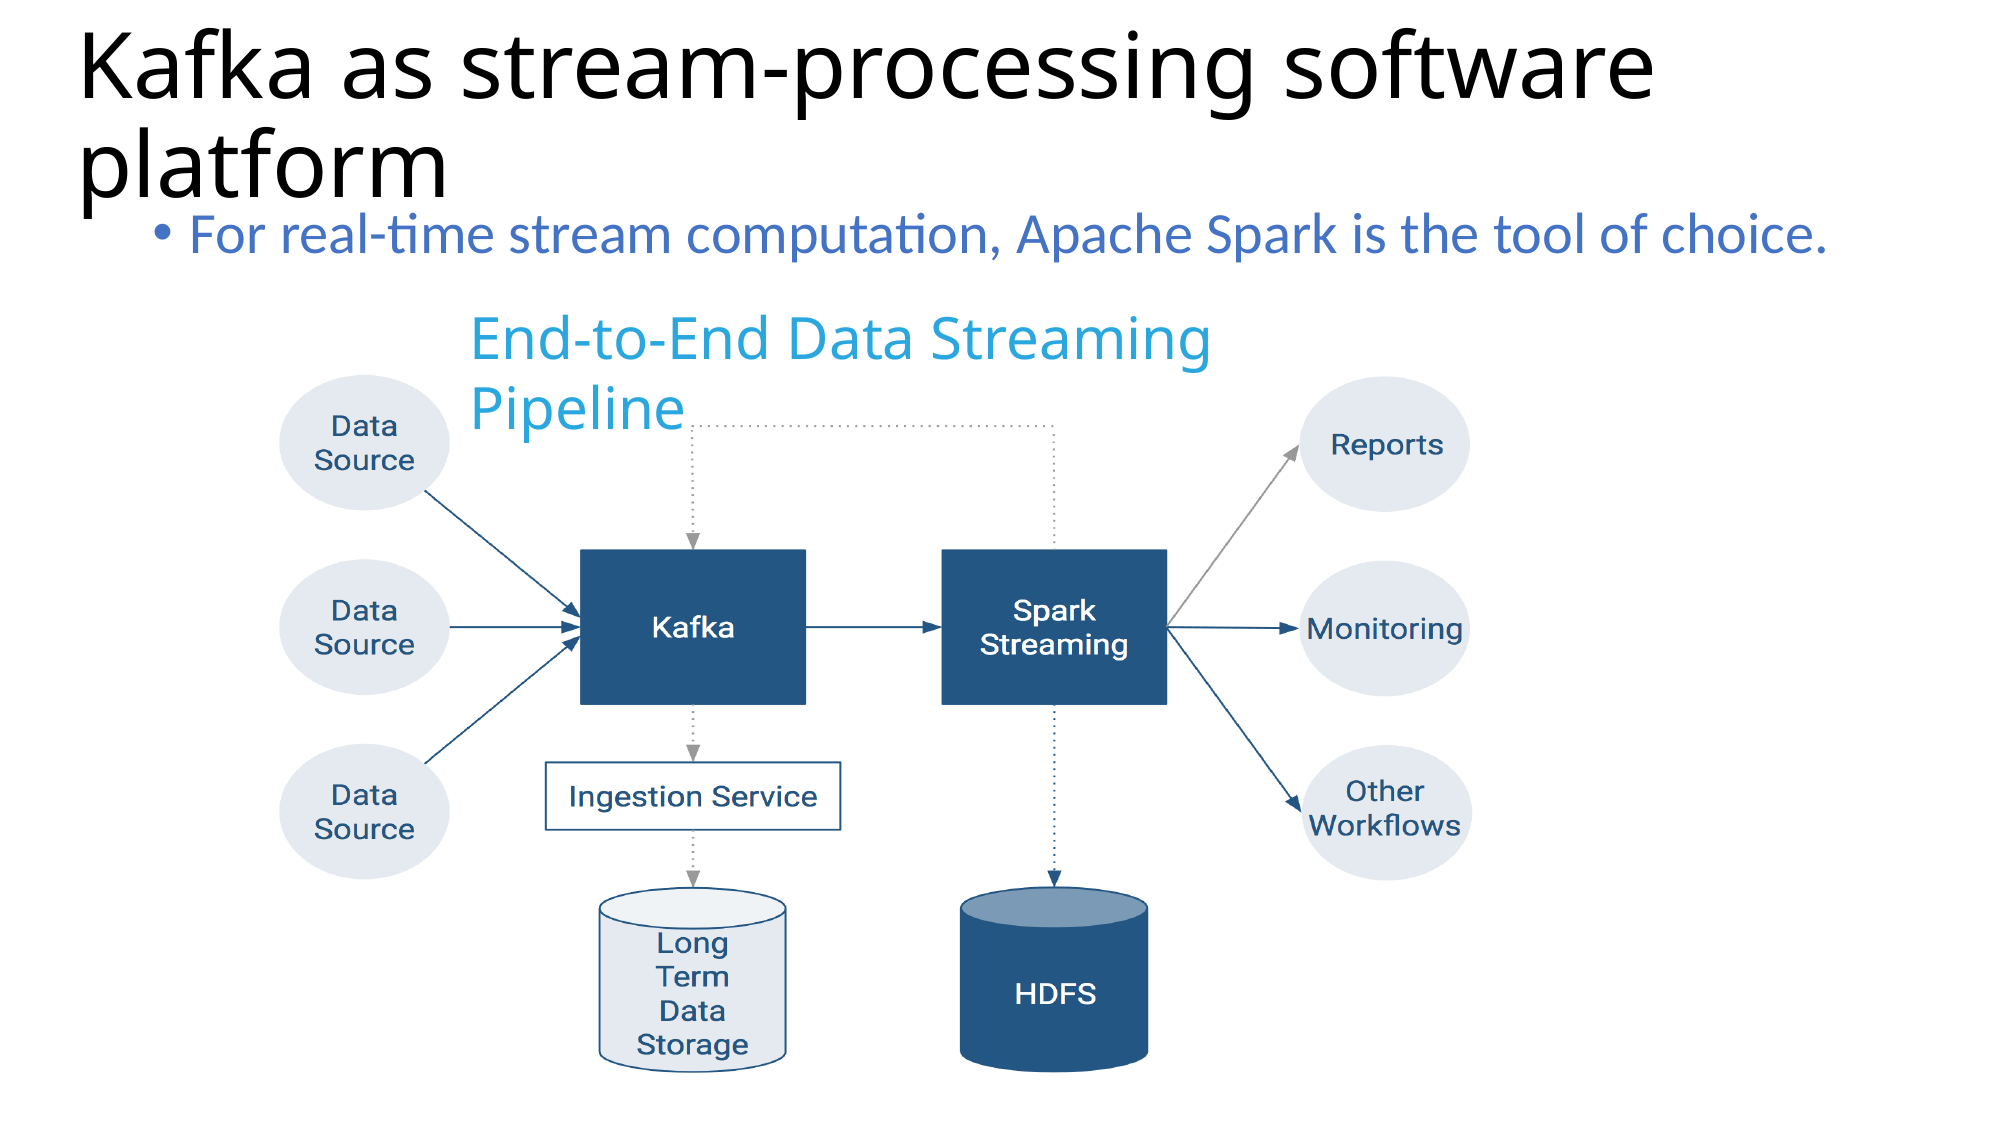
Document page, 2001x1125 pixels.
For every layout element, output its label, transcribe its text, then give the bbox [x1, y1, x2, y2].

picture [254, 367, 1484, 1082]
text_box End-to-End Data Streaming Pipeline [454, 293, 1397, 367]
list For real-time stream computation, Apache Spark is the tool of choice. [137, 196, 1863, 910]
title Kafka as stream-processing software platform [61, 24, 1939, 213]
